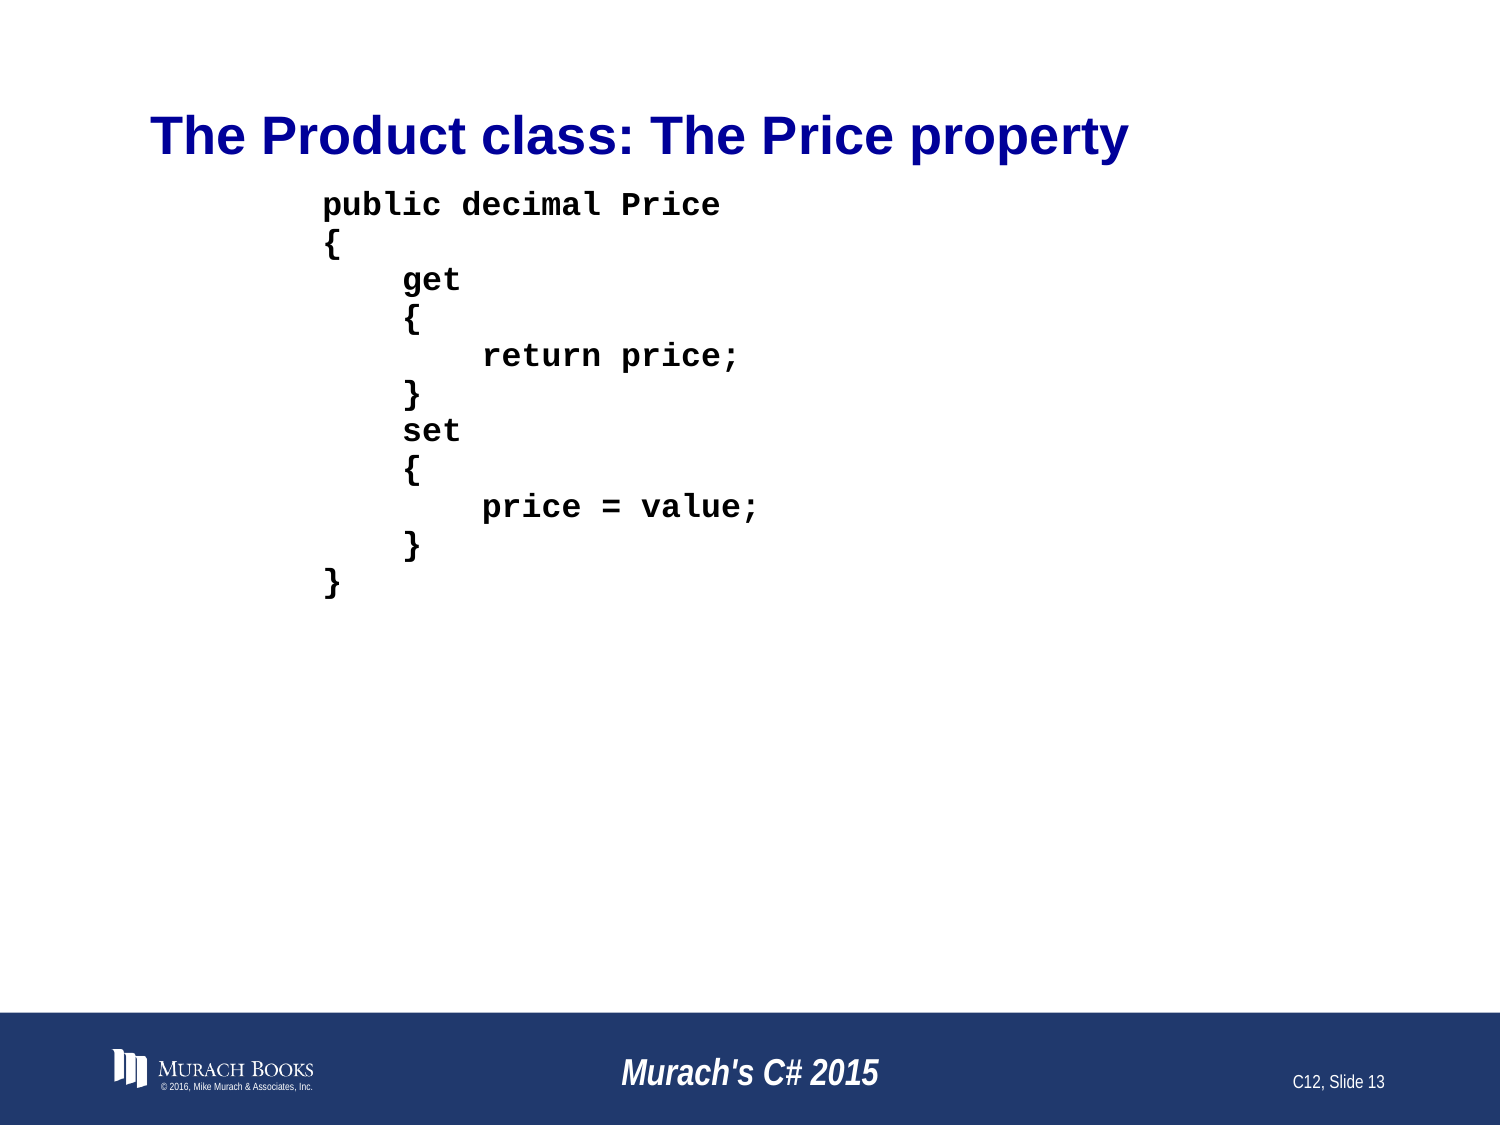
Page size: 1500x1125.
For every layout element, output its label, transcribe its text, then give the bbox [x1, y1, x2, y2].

slide_number C12, Slide 13 [1087, 1025, 1400, 1100]
title The Product class: The Price property [150, 99, 1350, 166]
slide_number Murach's C# 2015 [463, 1025, 1050, 1100]
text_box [162, 187, 1361, 660]
footer © 2016, Mike Murach & Associates, Inc. [12, 1025, 463, 1100]
